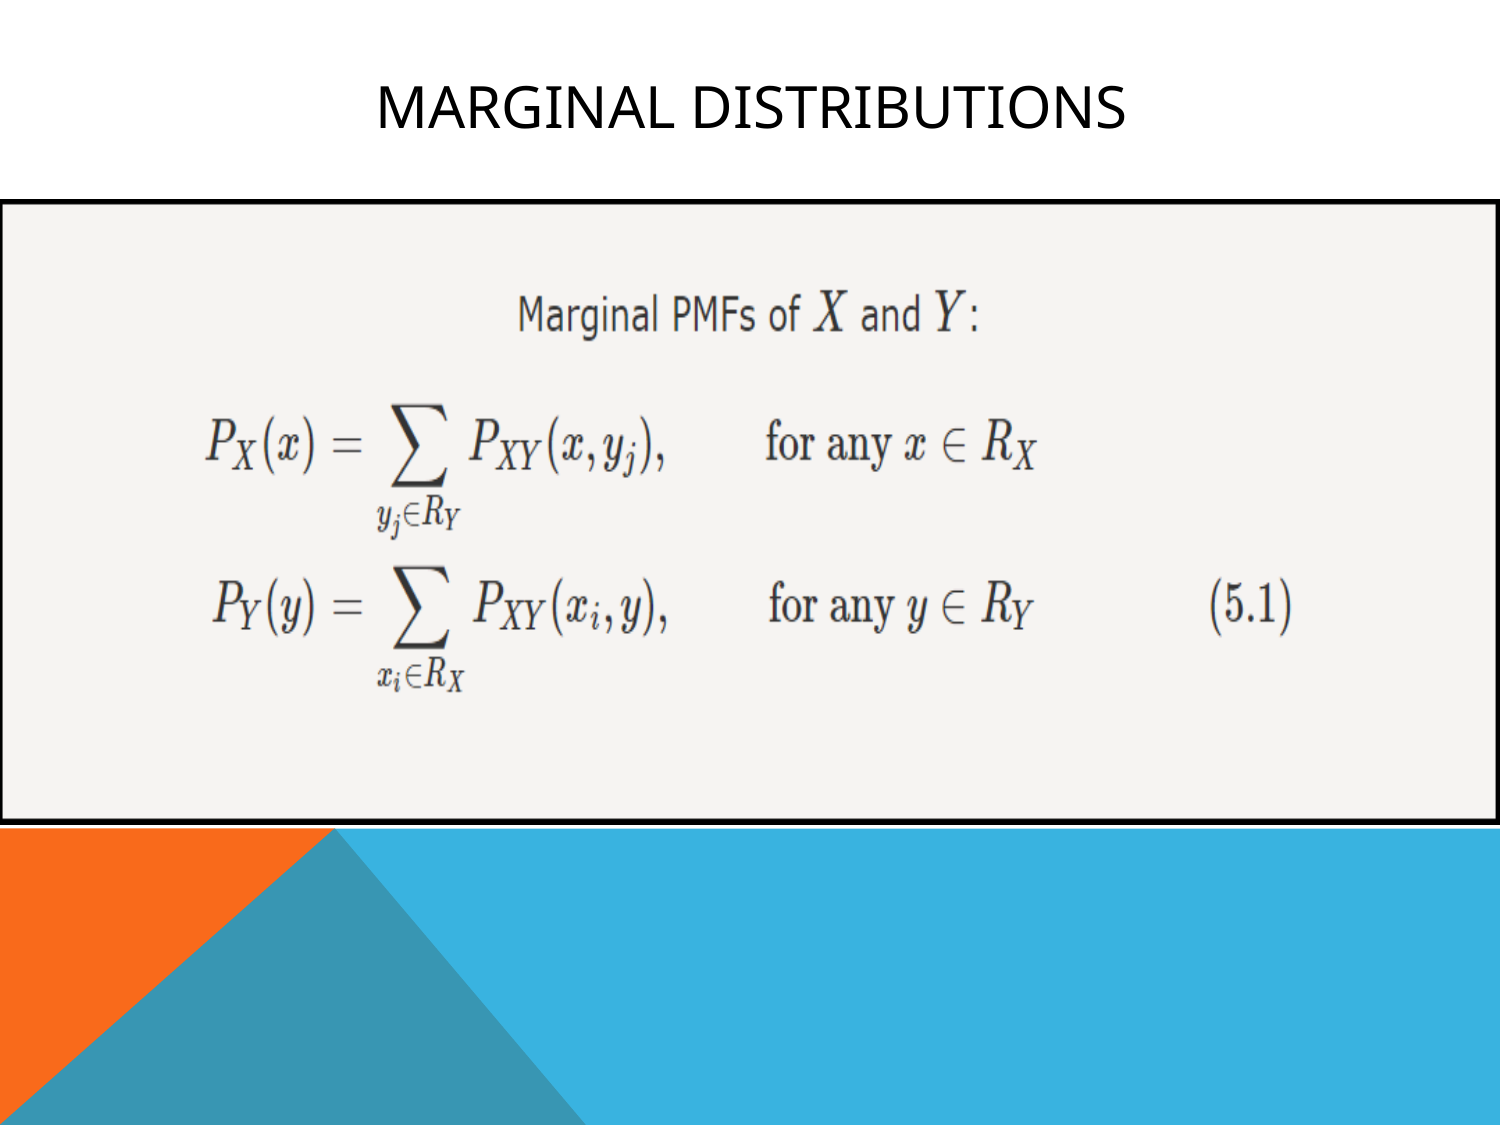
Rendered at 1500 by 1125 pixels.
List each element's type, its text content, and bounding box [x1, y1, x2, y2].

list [0, 199, 1500, 826]
title Marginal distributions [135, 60, 1369, 150]
